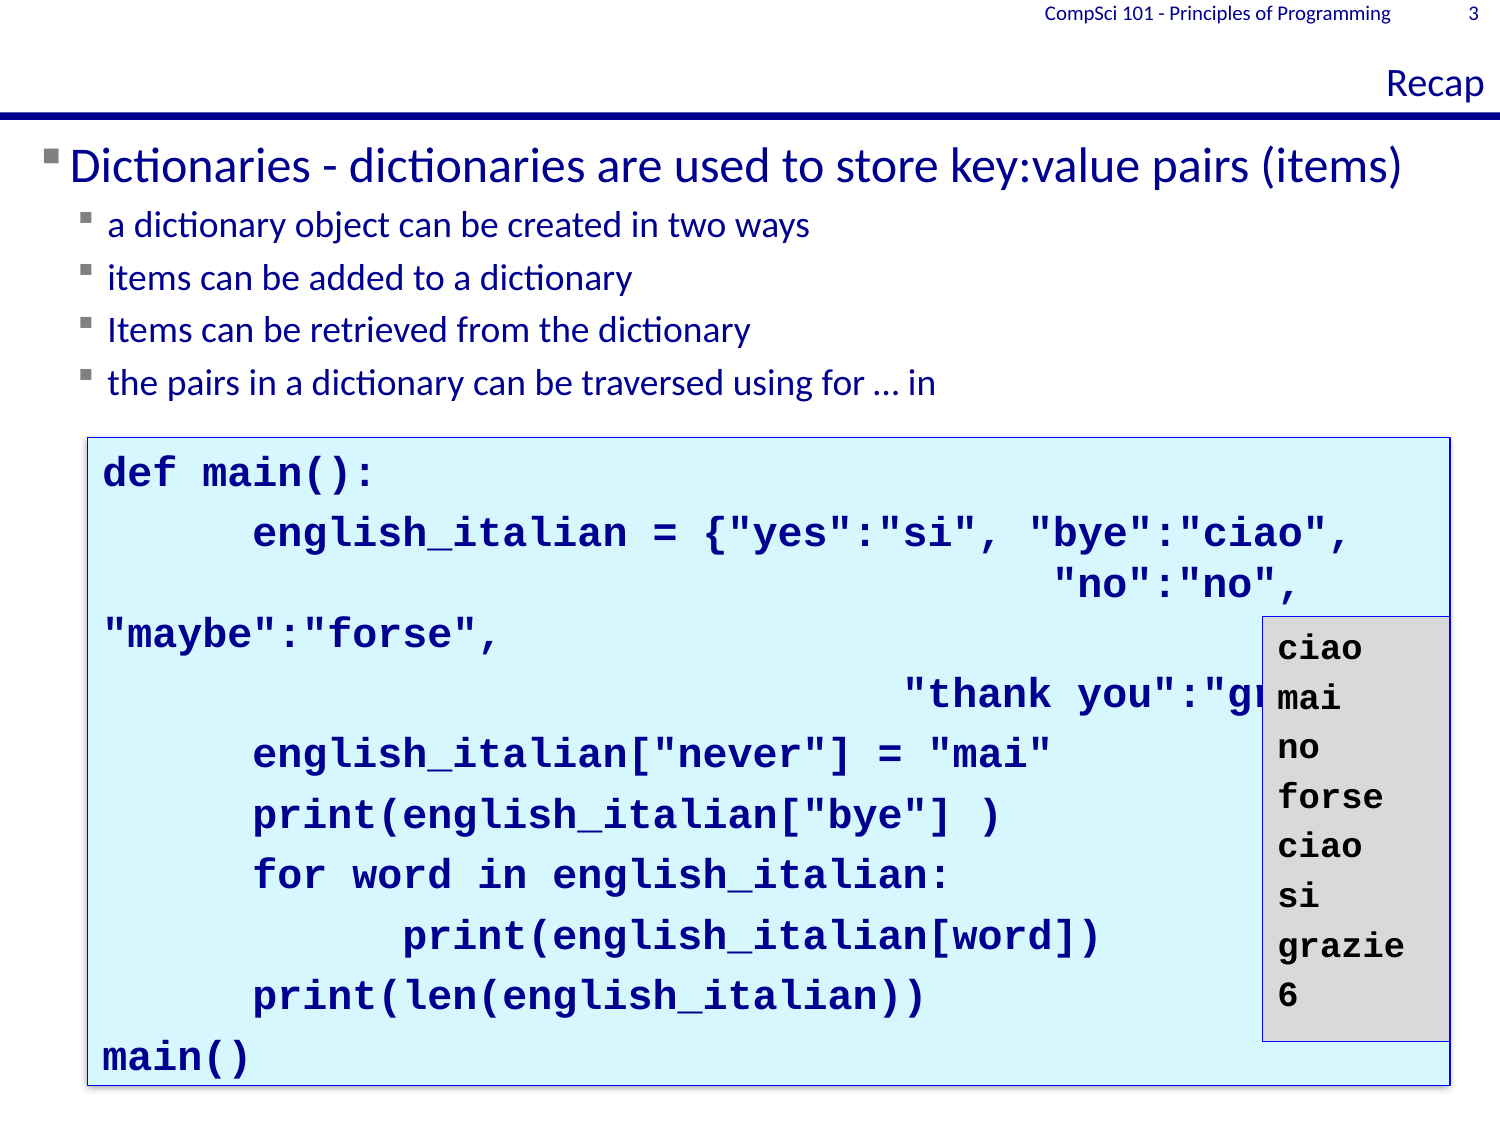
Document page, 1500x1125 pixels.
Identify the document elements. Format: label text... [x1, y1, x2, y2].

text_box ciao mai no forse ciao si grazie 6 [1262, 616, 1450, 1042]
footer CompSci 101 - Principles of Programming [956, 0, 1406, 25]
list Dictionaries - dictionaries are used to store key:value pairs (items) a dictionary object can be created in two ways items can be added to a dictionary Items can be retrieved from the dictionary the pairs in a dictionary can be traversed using for … in [24, 125, 1463, 895]
slide_number 3 [1406, 0, 1494, 25]
title Recap [0, 0, 1500, 113]
text_box def main(): english_italian = {"yes":"si", "bye":"ciao", "no":"no", "maybe":"forse", "thank you":"grazie"} english_italian["never"] = "mai" print(english_italian["bye"] ) for word in english_italian: print(english_italian[word]) print(len(english_italian)) main() [87, 437, 1451, 1086]
